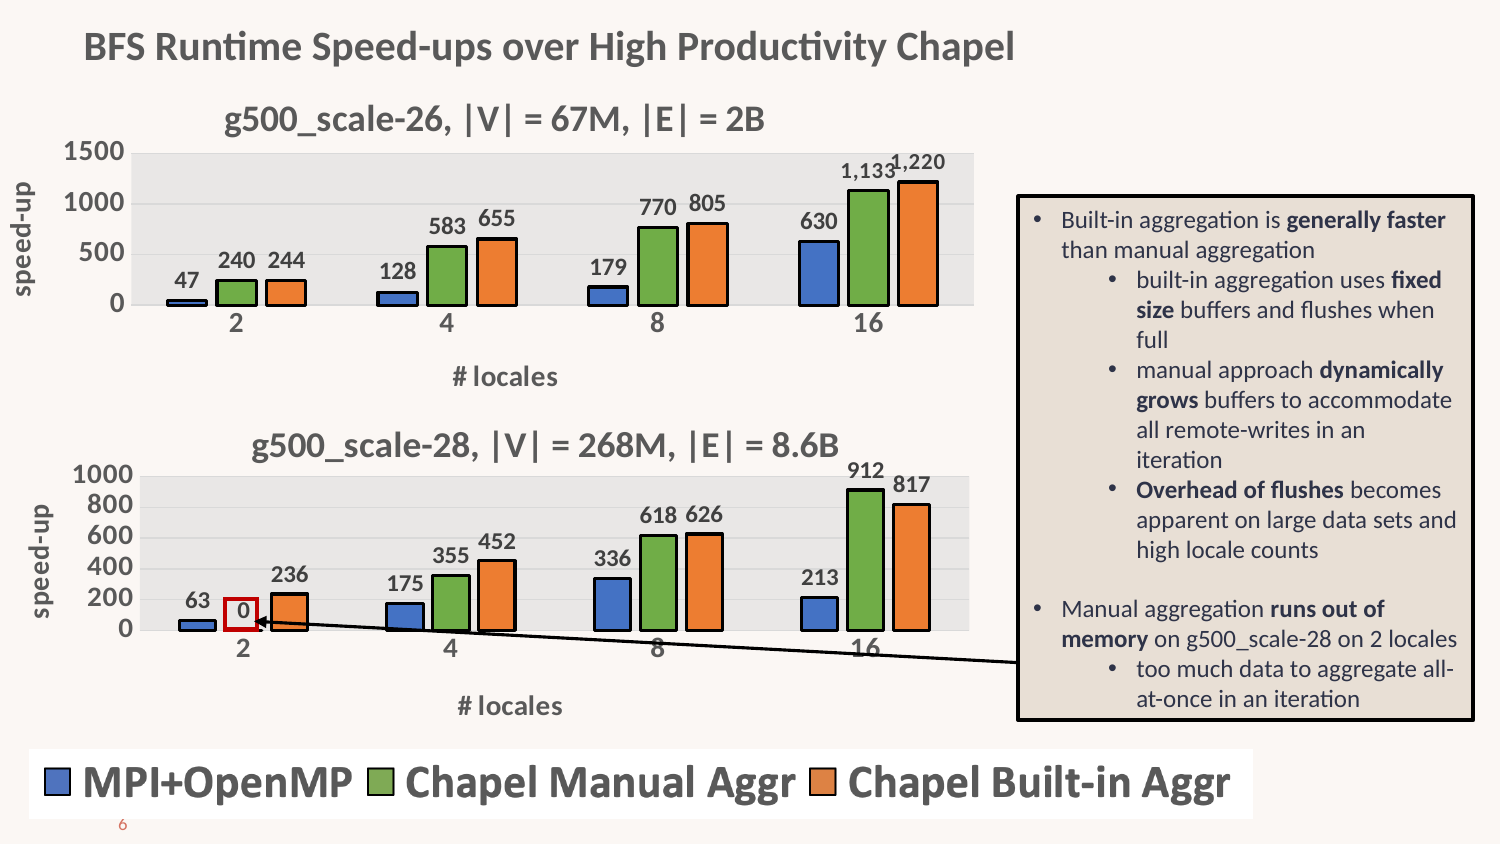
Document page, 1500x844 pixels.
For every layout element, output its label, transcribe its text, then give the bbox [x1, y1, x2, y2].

text_box BFS Runtime Speed-ups over High Productivity Chapel [65, 10, 1034, 76]
picture [29, 749, 1253, 819]
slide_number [103, 819, 216, 827]
chart [0, 77, 989, 732]
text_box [254, 621, 1019, 663]
text_box Built-in aggregation is generally faster than manual aggregation built-in aggregation uses fixed size buffers and flushes when full manual approach dynamically grows buffers to accommodate all remote-writes in an iteration Overhead of flushes becomes apparent on large data sets and high locale counts Manual aggregation runs out of memory on g500_scale-28 on 2 locales too much data to aggregate all-at-once in an iteration [1018, 196, 1474, 721]
